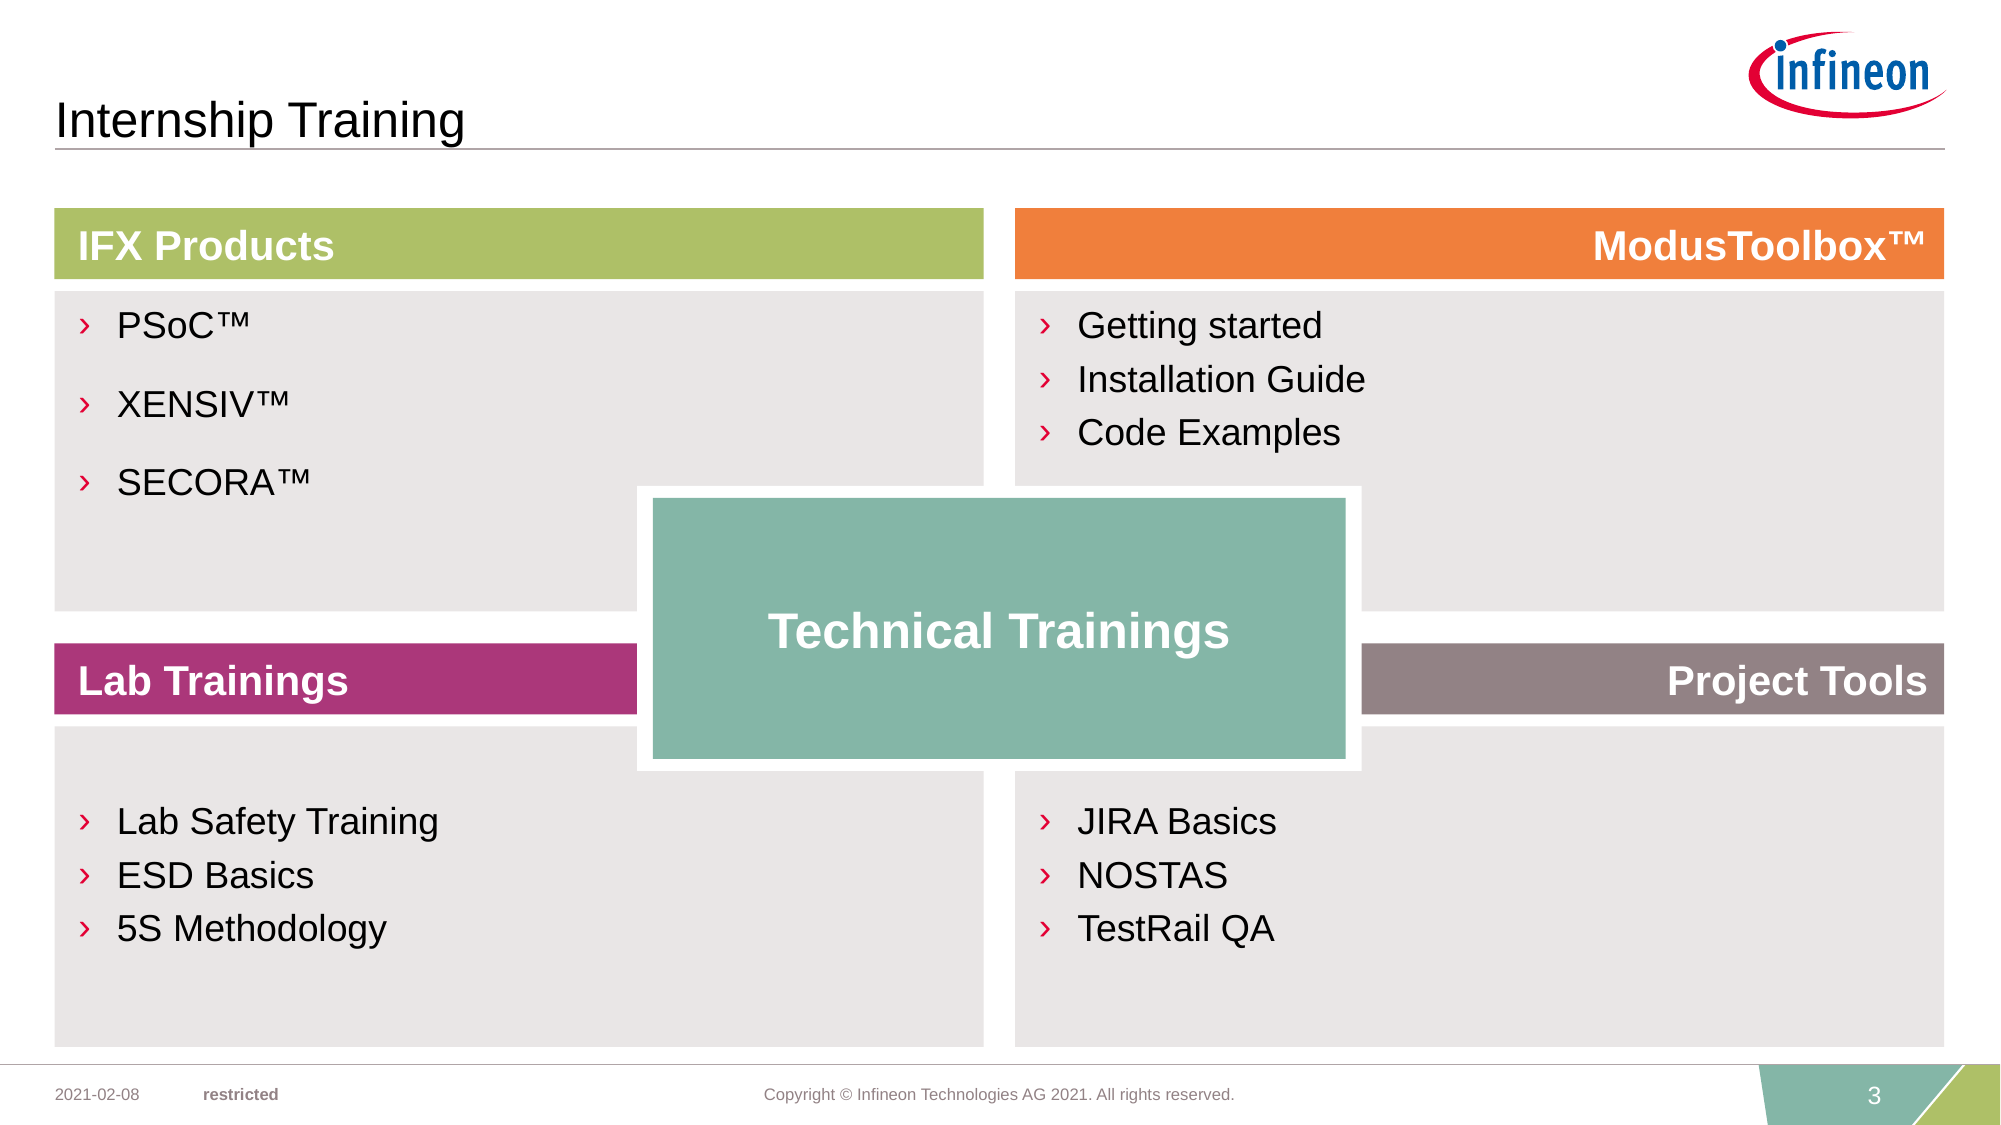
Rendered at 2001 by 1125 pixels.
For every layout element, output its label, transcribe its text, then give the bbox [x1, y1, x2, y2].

text_box Getting started Installation Guide Code Examples [1015, 291, 1945, 612]
text_box IFX Products [54, 208, 984, 280]
text_box Lab Trainings [54, 643, 631, 715]
text_box PSoC™ XENSIV™ SECORA™ [54, 291, 984, 612]
text_box JIRA Basics NOSTAS TestRail QA [1015, 726, 1945, 1047]
title Internship Training [55, 30, 1632, 149]
text_box Project Tools [1366, 643, 1945, 715]
text_box ModusToolbox™ [1015, 208, 1945, 280]
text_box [636, 485, 1362, 772]
text_box Lab Safety Training ESD Basics 5S Methodology [54, 726, 984, 1047]
